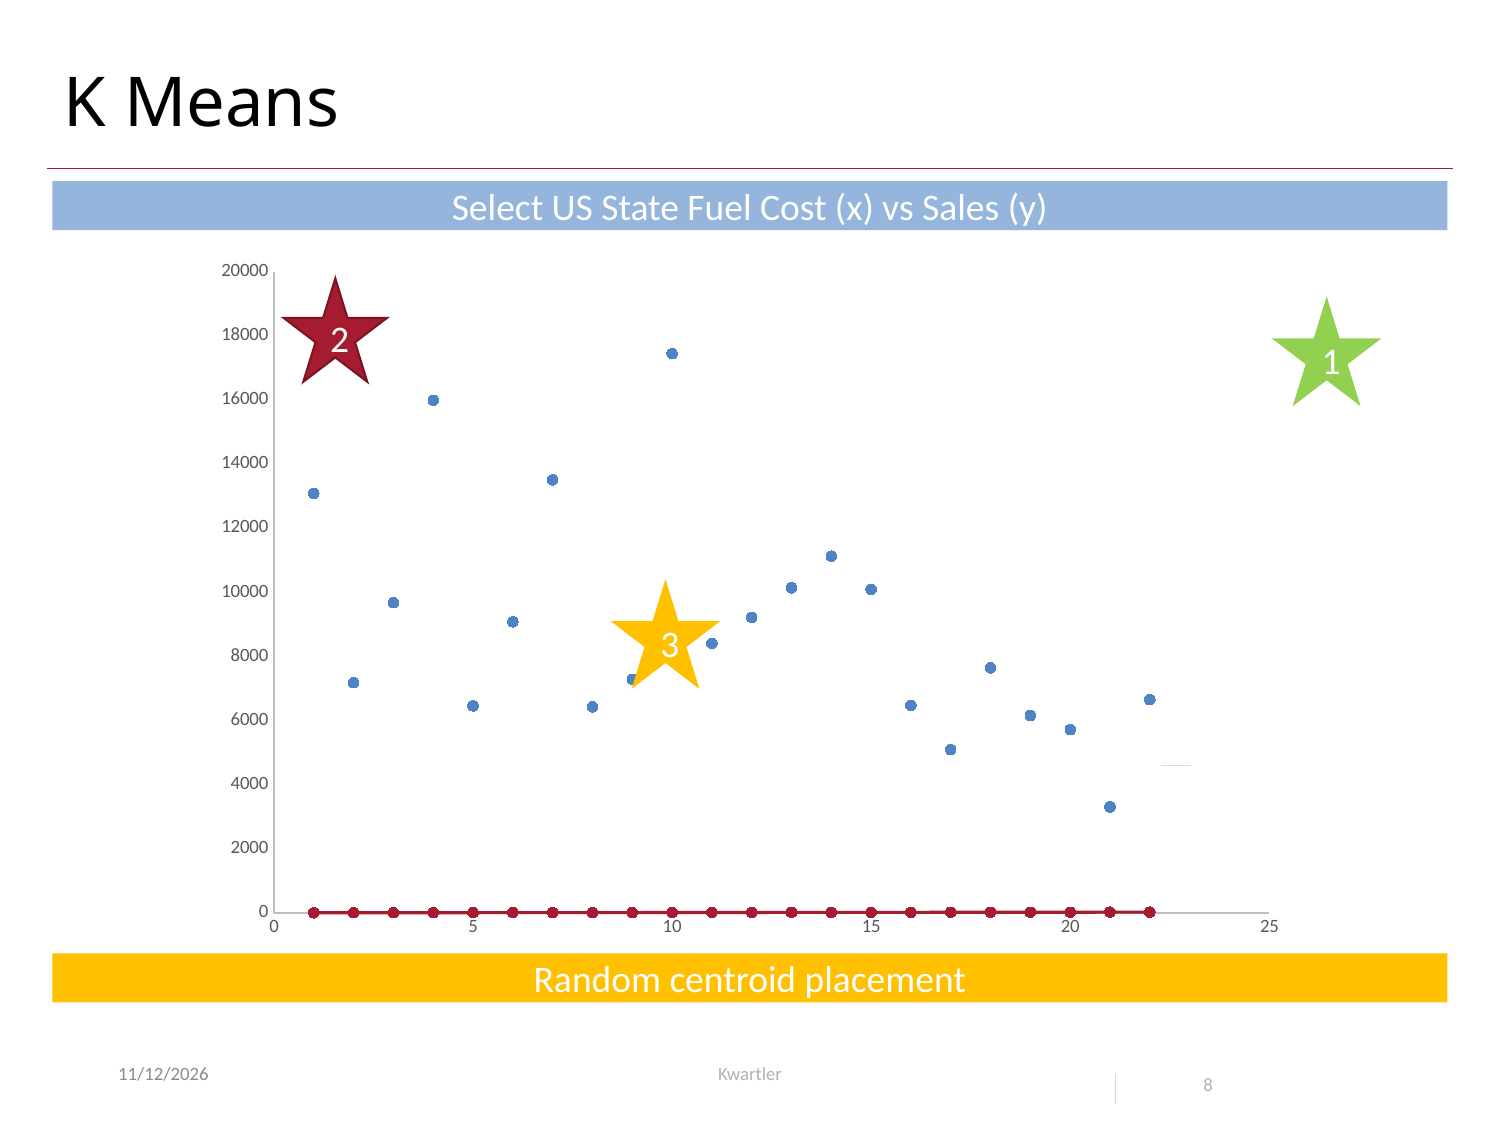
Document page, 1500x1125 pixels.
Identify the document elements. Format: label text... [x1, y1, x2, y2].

chart [199, 248, 1301, 952]
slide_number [103, 1042, 441, 1103]
slide_number 8 [1188, 1042, 1330, 1103]
text_box Random centroid placement [51, 952, 1448, 1003]
title K Means [49, 59, 1397, 157]
text_box 1 [1301, 296, 1382, 407]
footer Kwartler [496, 1042, 1004, 1103]
text_box Select US State Fuel Cost (x) vs Sales (y) [51, 180, 1448, 231]
